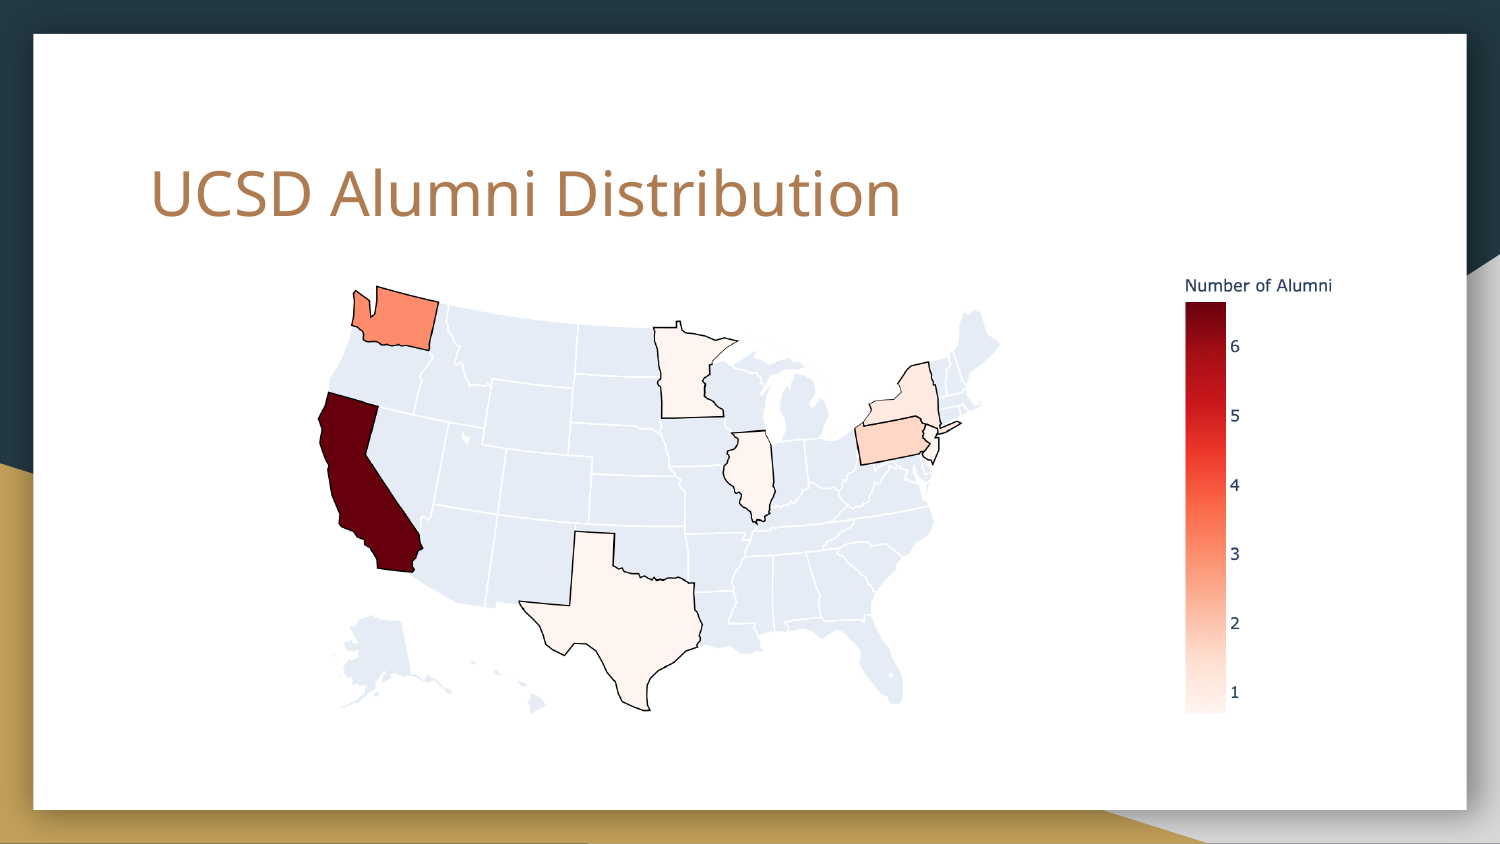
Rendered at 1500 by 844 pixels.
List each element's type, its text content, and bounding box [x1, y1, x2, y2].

title UCSD Alumni Distribution [134, 138, 1366, 296]
picture [189, 225, 1343, 787]
